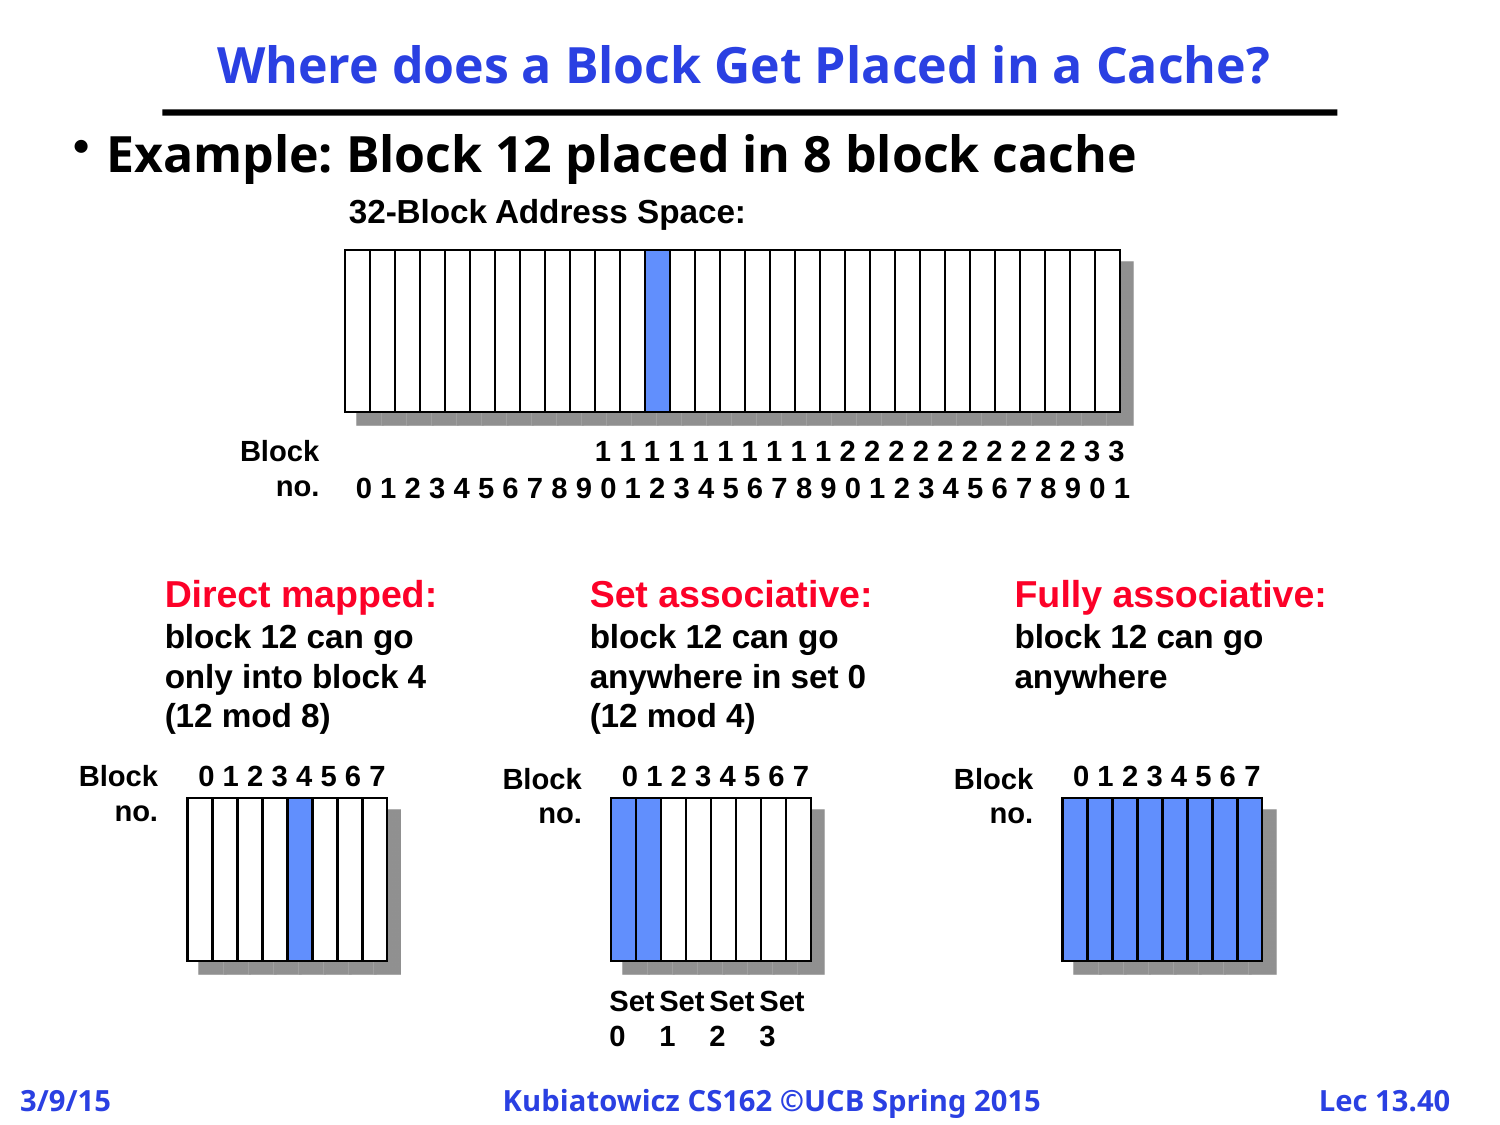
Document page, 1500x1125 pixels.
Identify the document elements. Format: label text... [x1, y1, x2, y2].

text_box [938, 562, 1363, 961]
list Example: Block 12 placed in 8 block cache [62, 125, 1463, 772]
title Where does a Block Get Placed in a Cache? [75, 37, 1413, 98]
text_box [63, 562, 455, 961]
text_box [487, 562, 905, 1061]
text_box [224, 182, 1143, 513]
